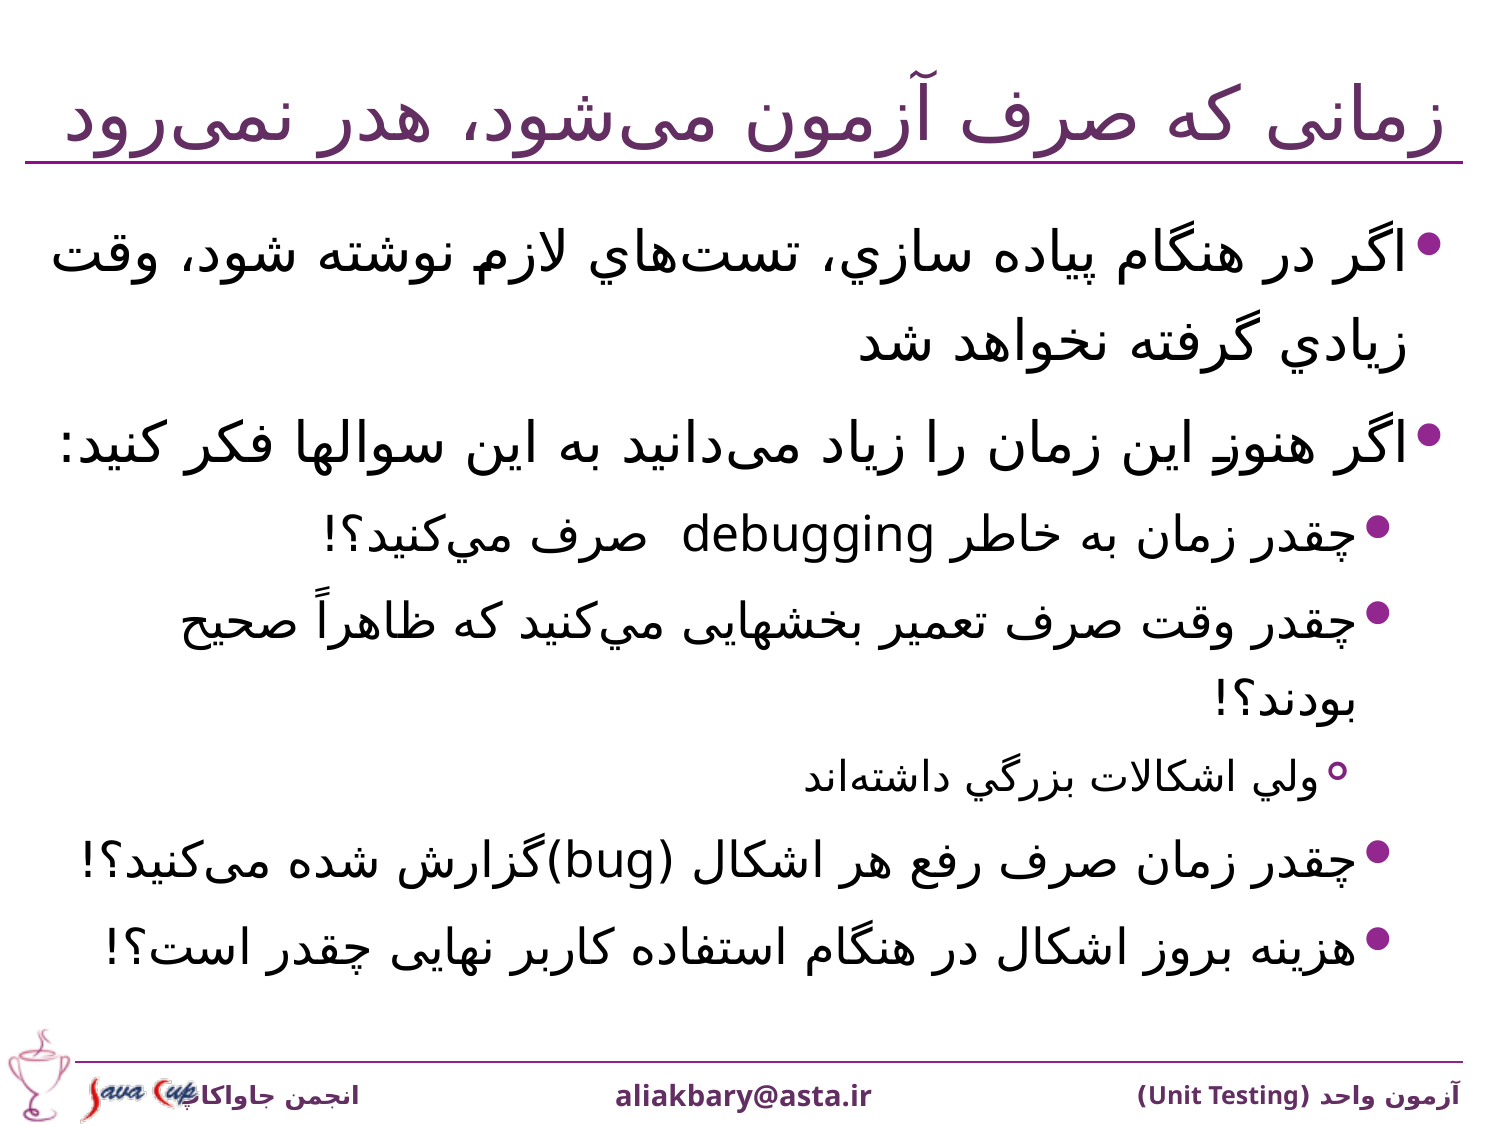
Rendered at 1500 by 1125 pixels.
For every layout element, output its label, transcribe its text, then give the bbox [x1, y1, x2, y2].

title زمانی که صرف آزمون می‌شود، هدر نمی‌رود [24, 37, 1463, 163]
list اگر در هنگام پياده سازي، تست‌هاي لازم نوشته شود، وقت زيادي گرفته نخواهد شد اگر هنوز اين زمان را زياد می‌دانيد به اين سوالها فكر كنيد: چقدر زمان به خاطر debugging صرف مي‌کنيد؟! چقدر وقت صرف تعمير بخشهایی مي‌كنيد كه ظاهراً صحيح بودند؟! ولي اشکالات بزرگي داشته‌اند چقدر زمان صرف رفع هر اشکال (bug)گزارش شده می‌کنيد؟! هزينه بروز اشکال در هنگام استفاده کاربر نهايی چقدر است؟! [24, 187, 1463, 1088]
picture [6, 1028, 75, 1125]
picture [79, 1088, 200, 1125]
